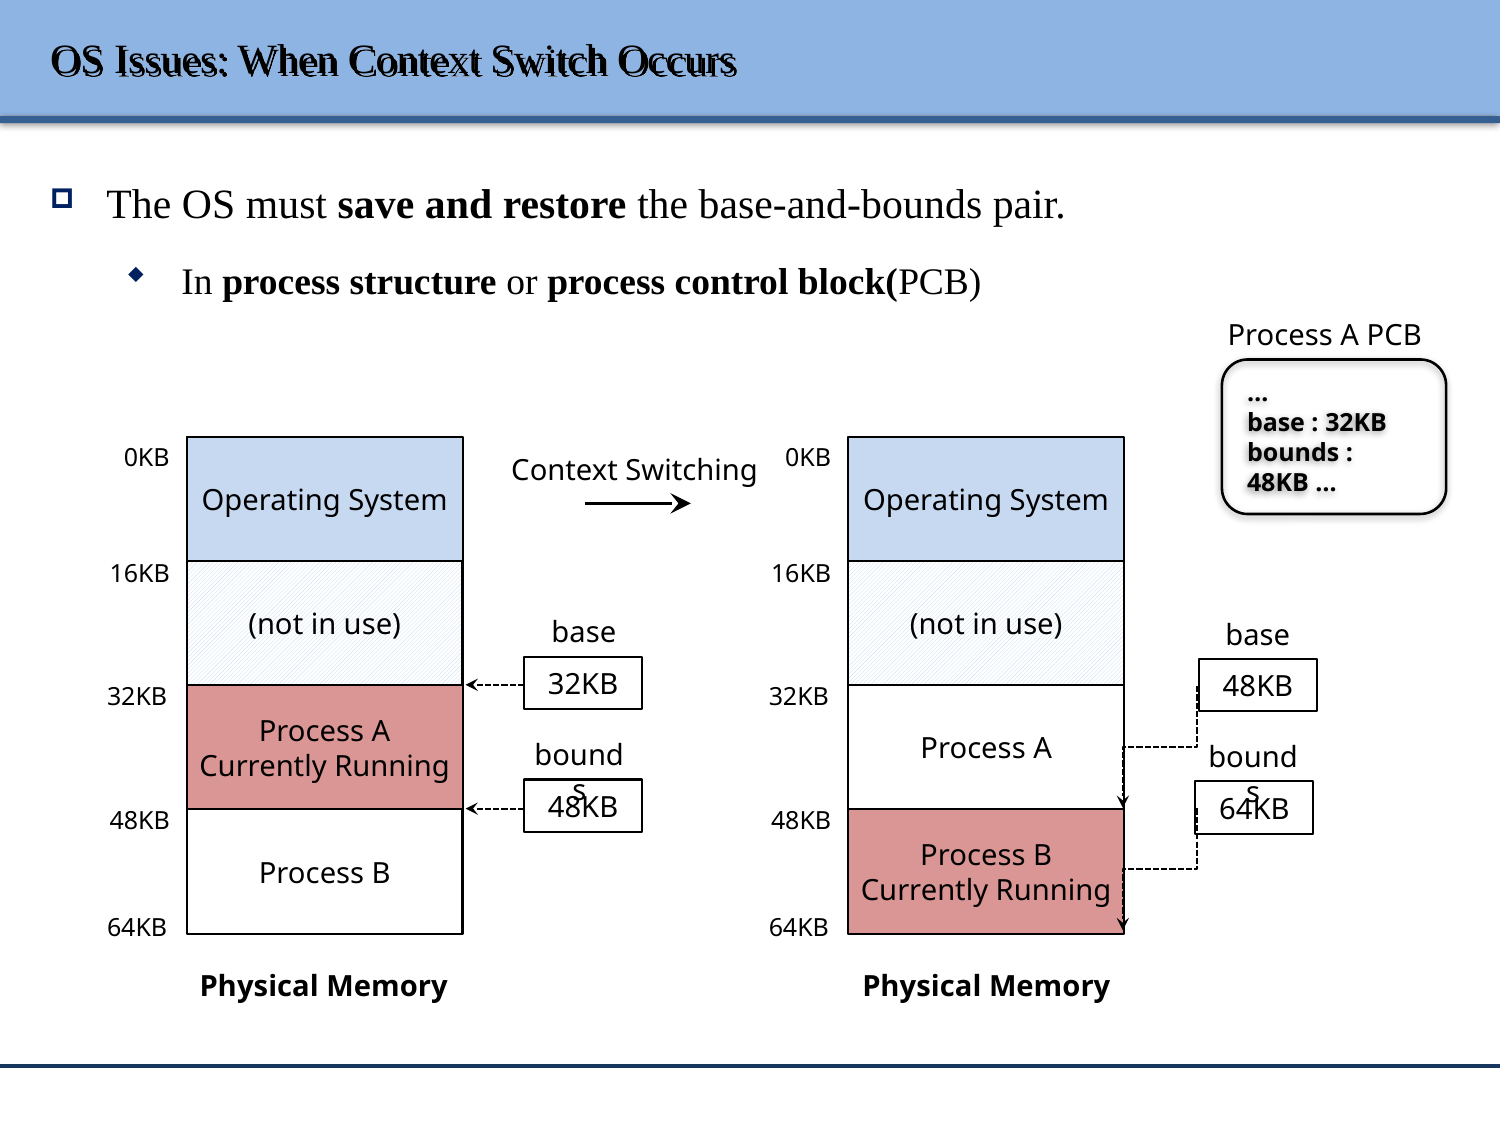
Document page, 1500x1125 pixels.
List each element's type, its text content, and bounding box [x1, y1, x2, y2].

text_box Physical Memory [182, 959, 466, 1010]
text_box 64KB [1202, 816, 1317, 837]
text_box … base : 32KB bounds : 48KB … [1218, 356, 1450, 518]
text_box 32KB [738, 673, 844, 718]
text_box Context Switching [471, 444, 798, 494]
text_box 48KB [78, 796, 184, 842]
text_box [1122, 808, 1198, 931]
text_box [1122, 685, 1198, 807]
text_box Process A [845, 682, 1127, 807]
text_box 0KB [740, 434, 846, 480]
text_box 48KB [1196, 656, 1320, 714]
text_box Process A PCB [1203, 308, 1447, 359]
title OS Issues: When Context Switch Occurs [34, 8, 1477, 106]
text_box 48KB [740, 796, 845, 842]
text_box 64KB [76, 903, 183, 949]
text_box 16KB [740, 550, 846, 595]
list The OS must save and restore the base-and-bounds pair. In process structure or process control block(PCB) [34, 144, 1477, 1048]
text_box 32KB [521, 654, 645, 712]
text_box Operating System [184, 434, 466, 559]
text_box (not in use) [184, 558, 466, 682]
text_box (not in use) [845, 558, 1127, 682]
text_box Physical Memory [844, 959, 1128, 1010]
text_box bounds [1202, 731, 1319, 816]
text_box 48KB [521, 814, 645, 835]
text_box 32KB [76, 673, 183, 718]
text_box Process B [184, 806, 466, 937]
text_box base [1198, 608, 1318, 659]
text_box Operating System [845, 434, 1127, 558]
text_box Process A Currently Running [184, 682, 466, 807]
text_box Process B Currently Running [845, 806, 1120, 937]
text_box 16KB [78, 550, 185, 595]
text_box 64KB [738, 903, 844, 949]
text_box 0KB [78, 434, 185, 480]
text_box bounds [513, 728, 645, 814]
text_box base [524, 606, 644, 656]
